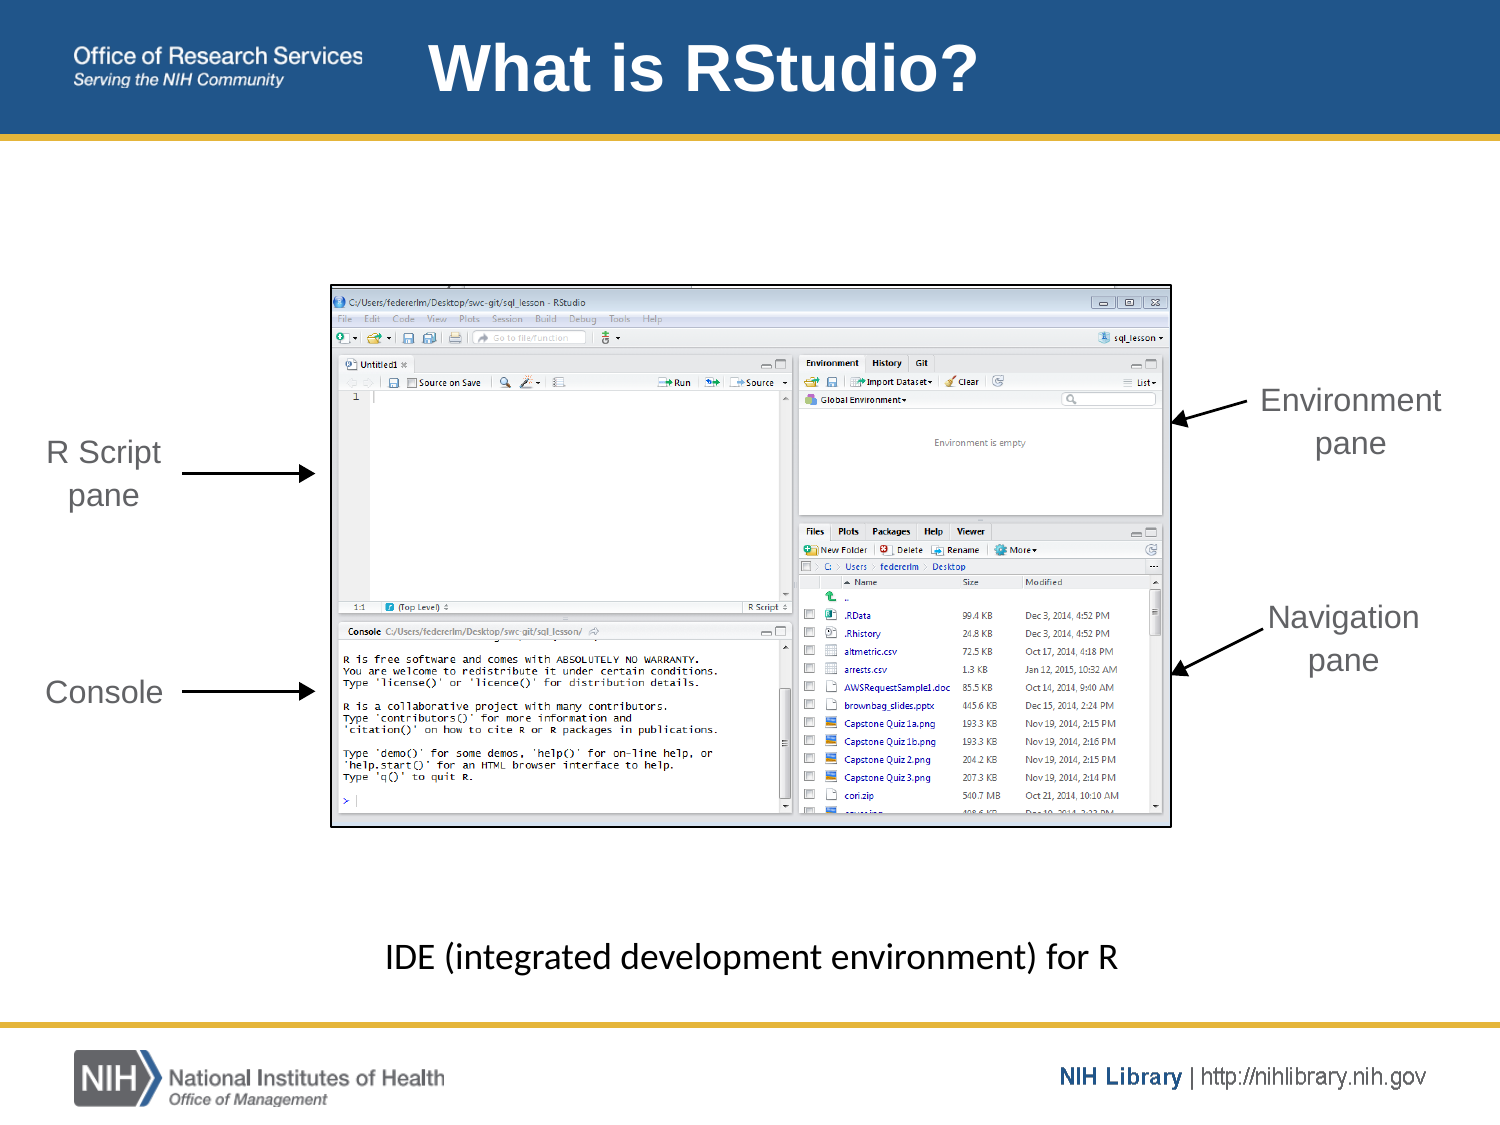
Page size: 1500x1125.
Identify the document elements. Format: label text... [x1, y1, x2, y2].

picture [24, 212, 1480, 863]
text_box IDE (integrated development environment) for R [370, 924, 1135, 985]
picture [1044, 1053, 1450, 1104]
title What is RStudio? [413, 26, 1427, 102]
